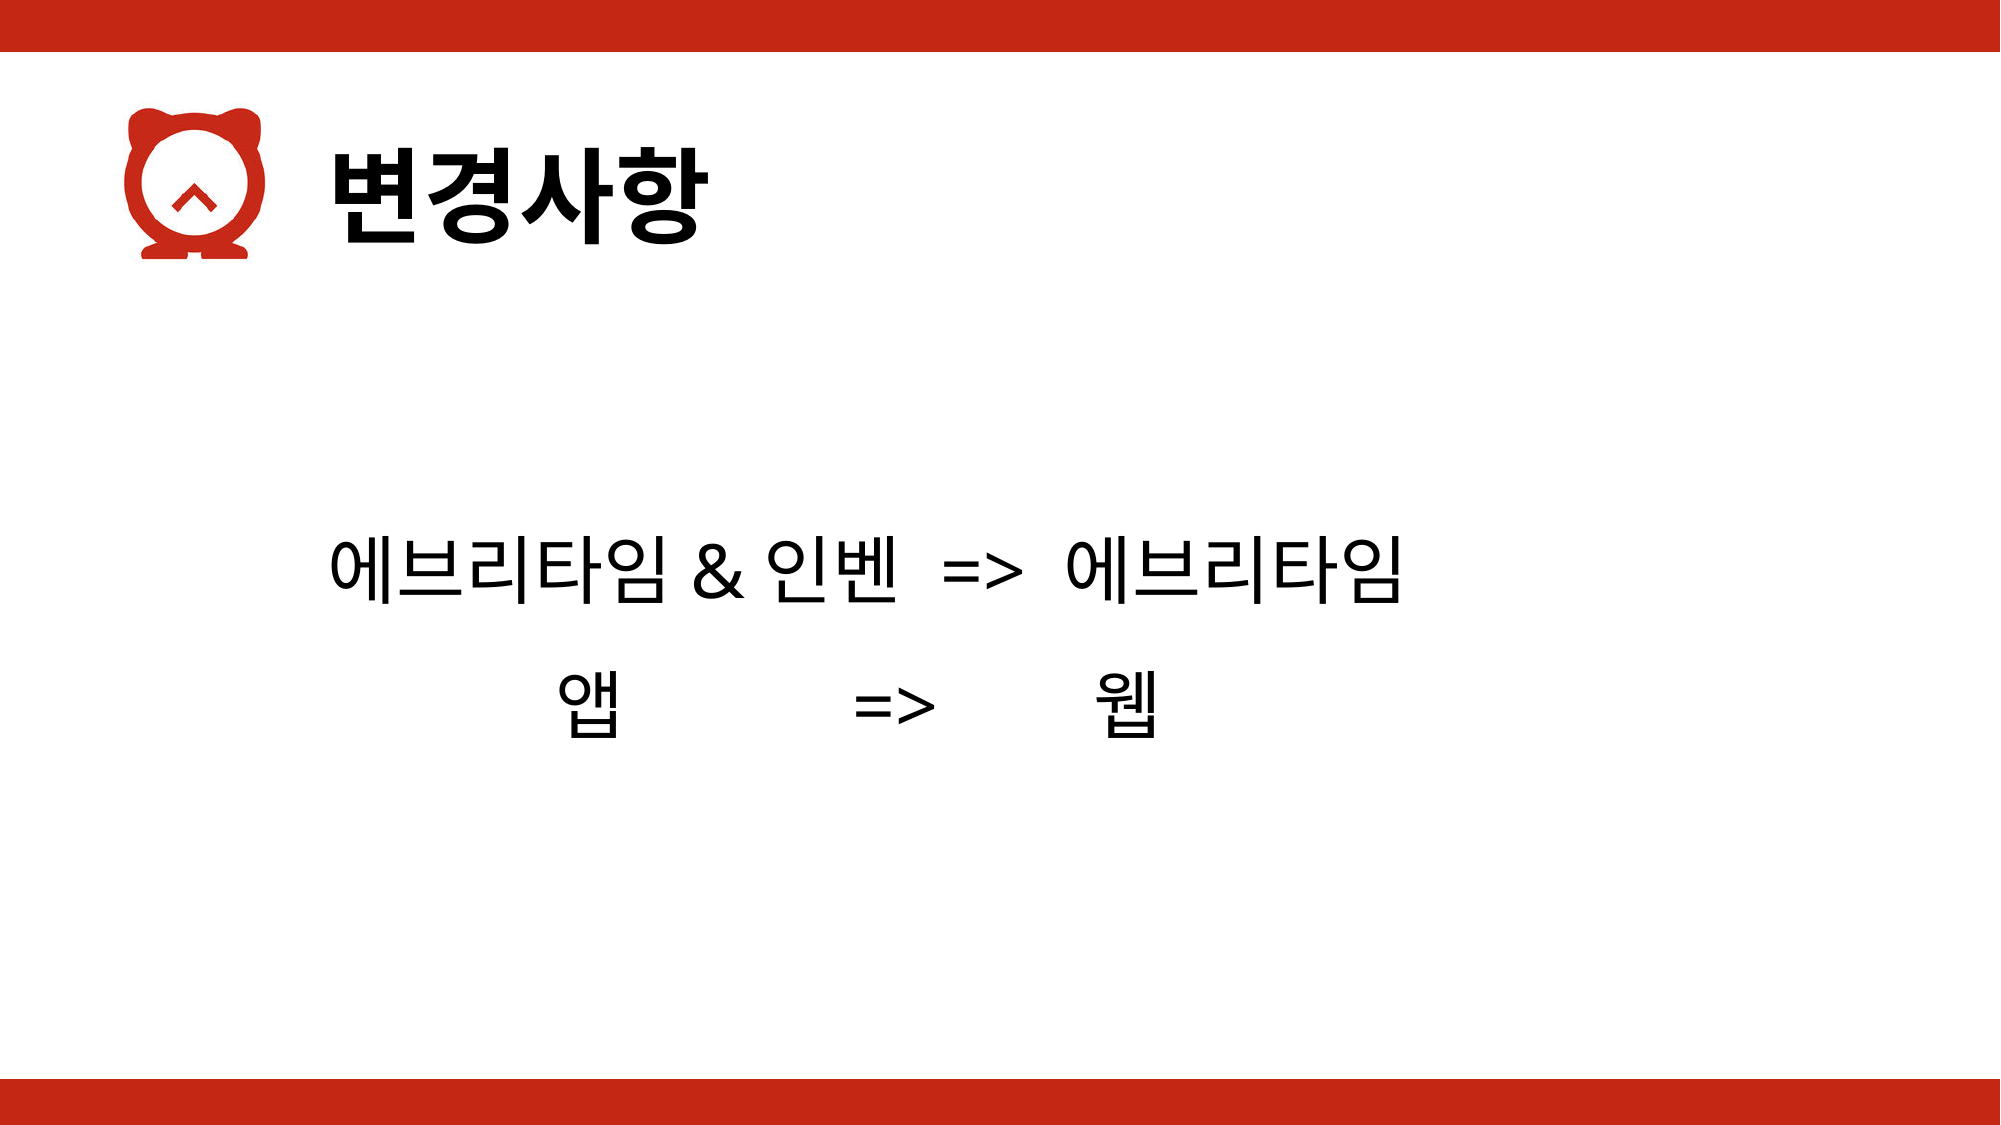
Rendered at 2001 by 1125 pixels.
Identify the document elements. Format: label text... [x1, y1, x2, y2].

text_box [0, 1079, 2000, 1125]
picture [76, 62, 313, 299]
title 변경사항 [312, 92, 901, 311]
text_box [0, 0, 2000, 52]
text_box 에브리타임&인벤 => 에브리타임 앱& => 웹 [312, 471, 1722, 802]
